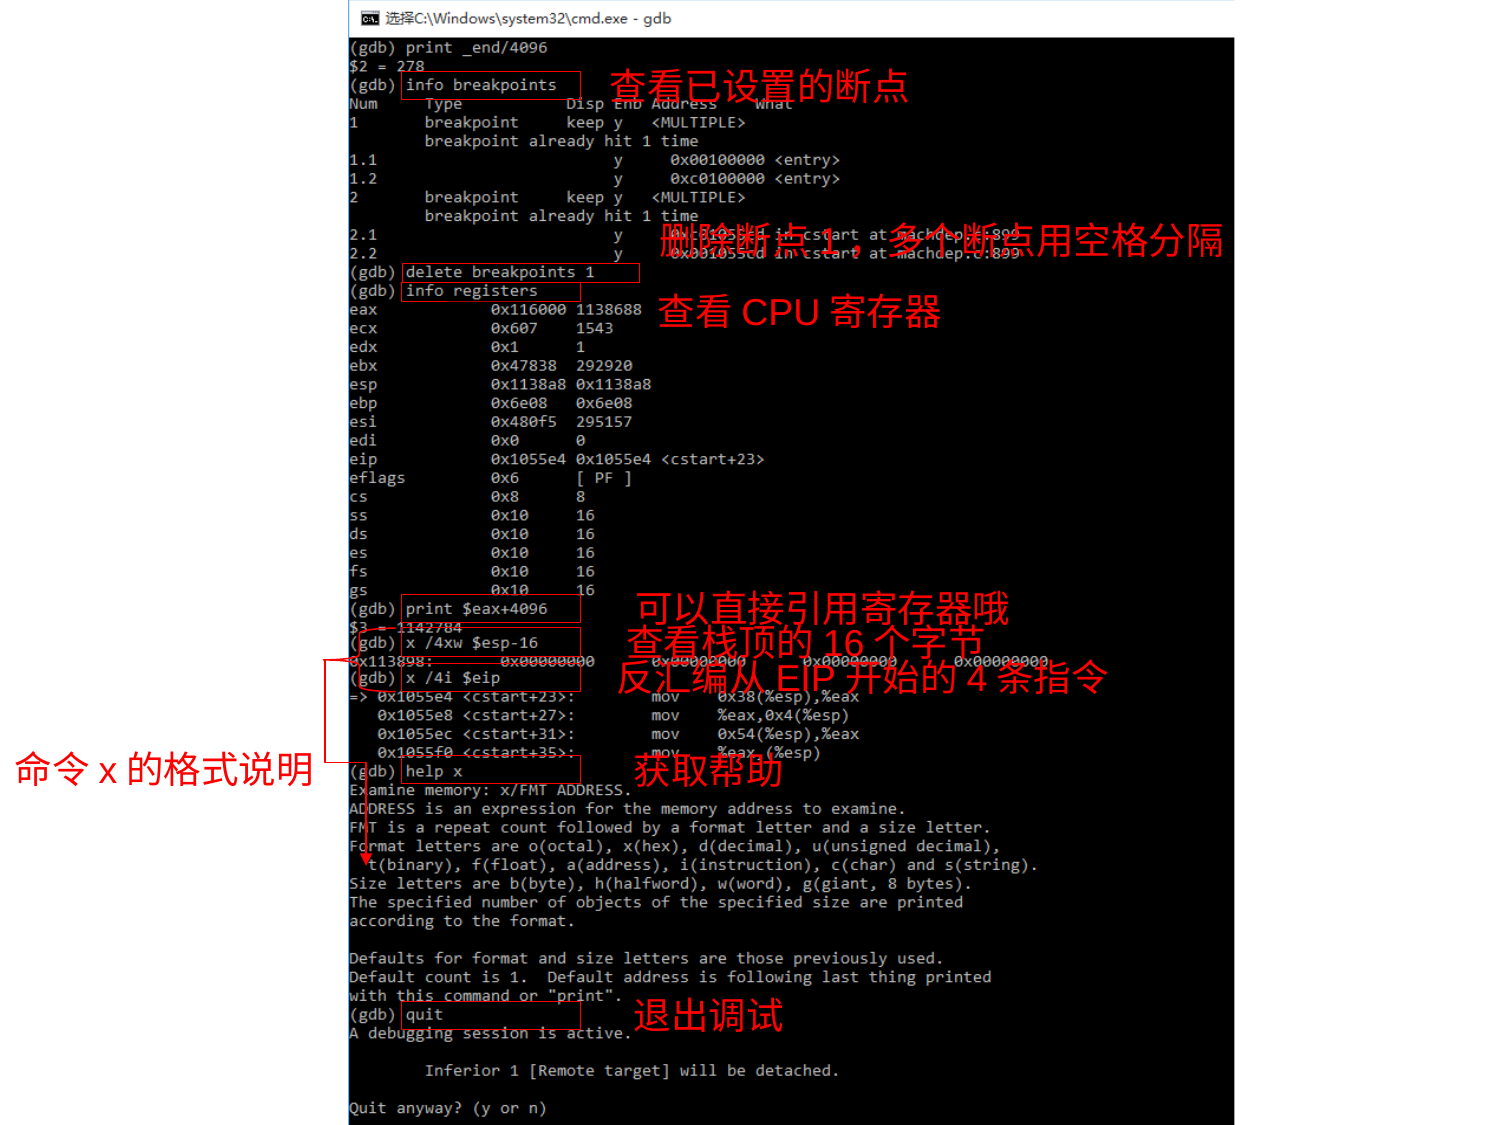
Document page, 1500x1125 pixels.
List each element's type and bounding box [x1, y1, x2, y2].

text_box [4, 0, 1235, 1125]
